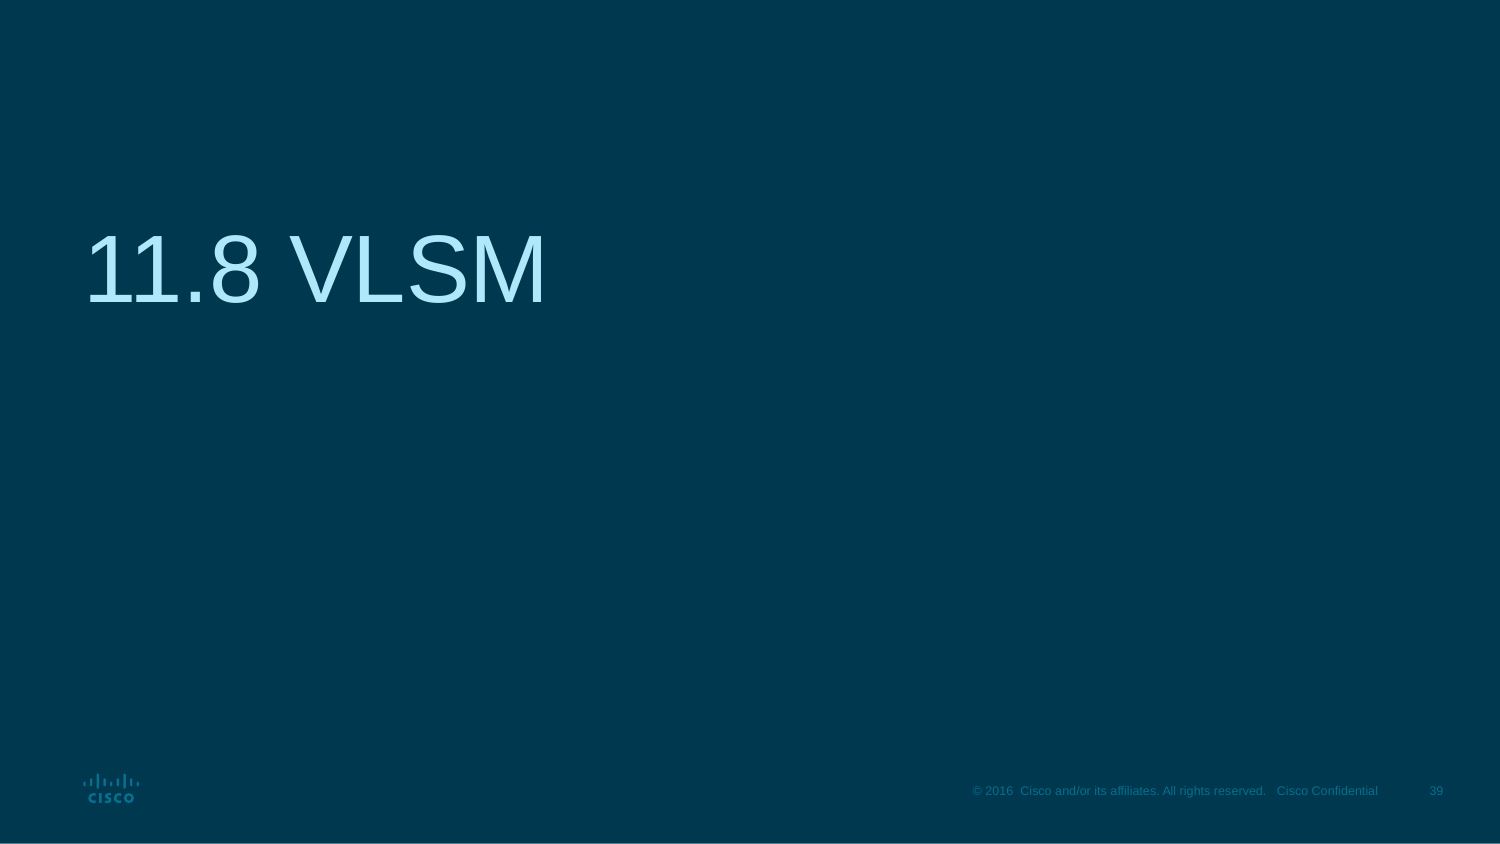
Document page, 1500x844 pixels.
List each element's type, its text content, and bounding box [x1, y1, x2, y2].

picture [291, 237, 351, 293]
picture [93, 237, 115, 293]
picture [412, 285, 423, 293]
picture [477, 237, 540, 293]
picture [360, 237, 368, 293]
title 11.8 VLSM [68, 293, 1356, 446]
picture [414, 236, 465, 293]
picture [214, 236, 258, 293]
picture [139, 237, 161, 293]
